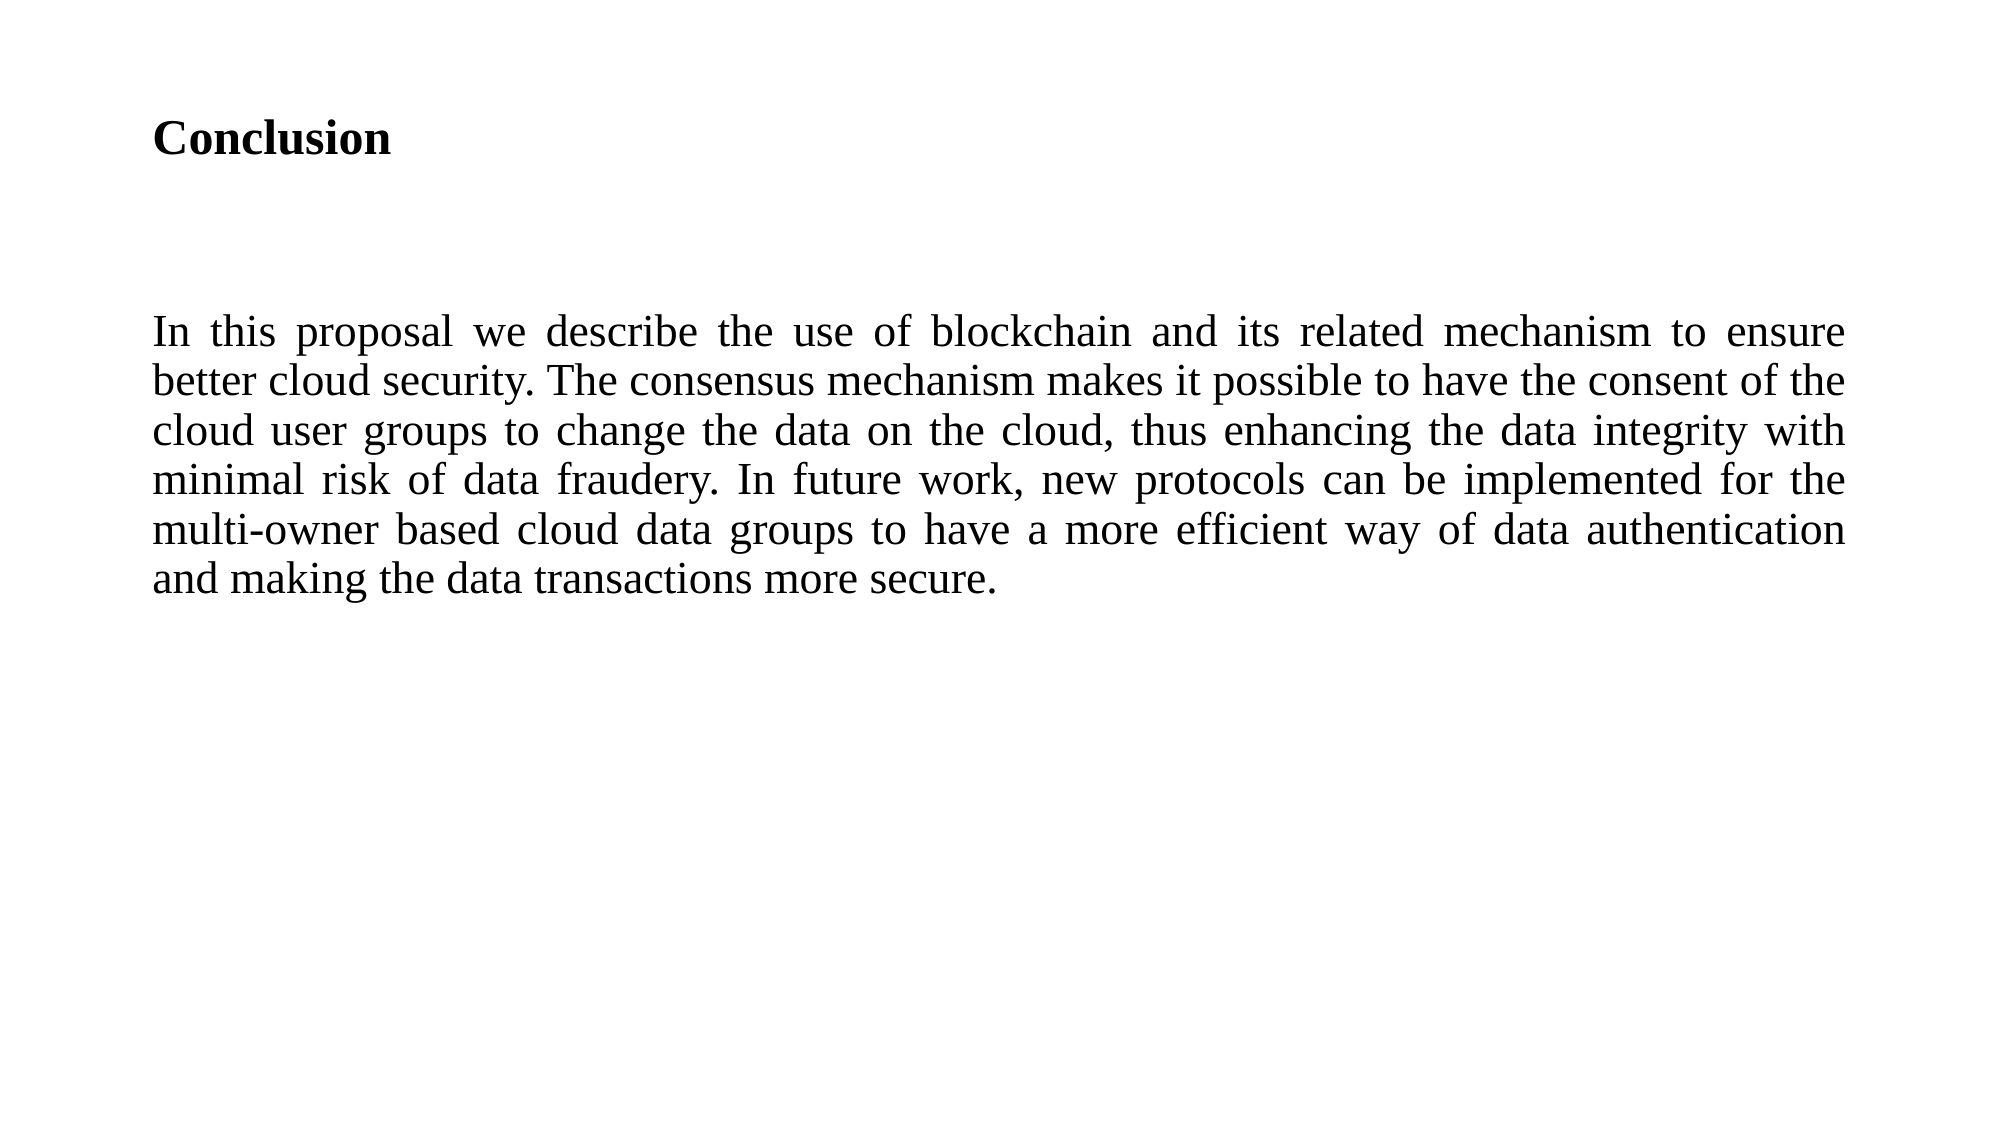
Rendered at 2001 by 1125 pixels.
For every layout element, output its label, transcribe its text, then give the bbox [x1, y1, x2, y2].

list In this proposal we describe the use of blockchain and its related mechanism to ensure better cloud security. The consensus mechanism makes it possible to have the consent of the cloud user groups to change the data on the cloud, thus enhancing the data integrity with minimal risk of data fraudery. In future work, new protocols can be implemented for the multi-owner based cloud data groups to have a more efficient way of data authentication and making the data transactions more secure. [137, 299, 1863, 1014]
title Conclusion [137, 59, 1863, 278]
